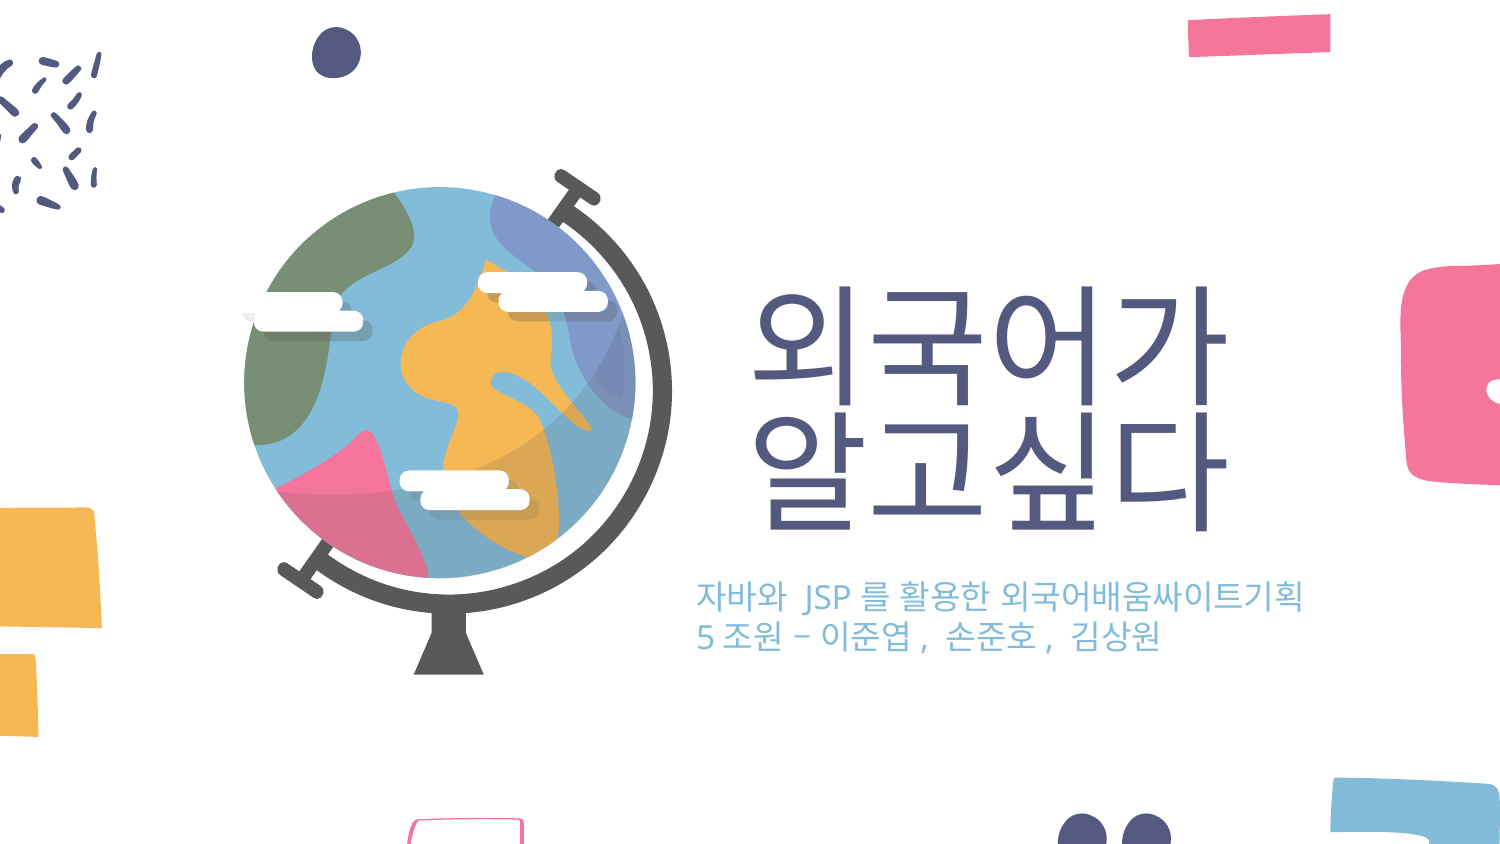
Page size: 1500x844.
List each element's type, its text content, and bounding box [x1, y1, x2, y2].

title 외국어가 알고싶다 [731, 101, 1294, 561]
subtitle 자바와 JSP를 활용한 외국어배움싸이트기획 5조원 – 이준엽, 손준호, 김상원 [680, 561, 1392, 692]
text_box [221, 168, 680, 675]
